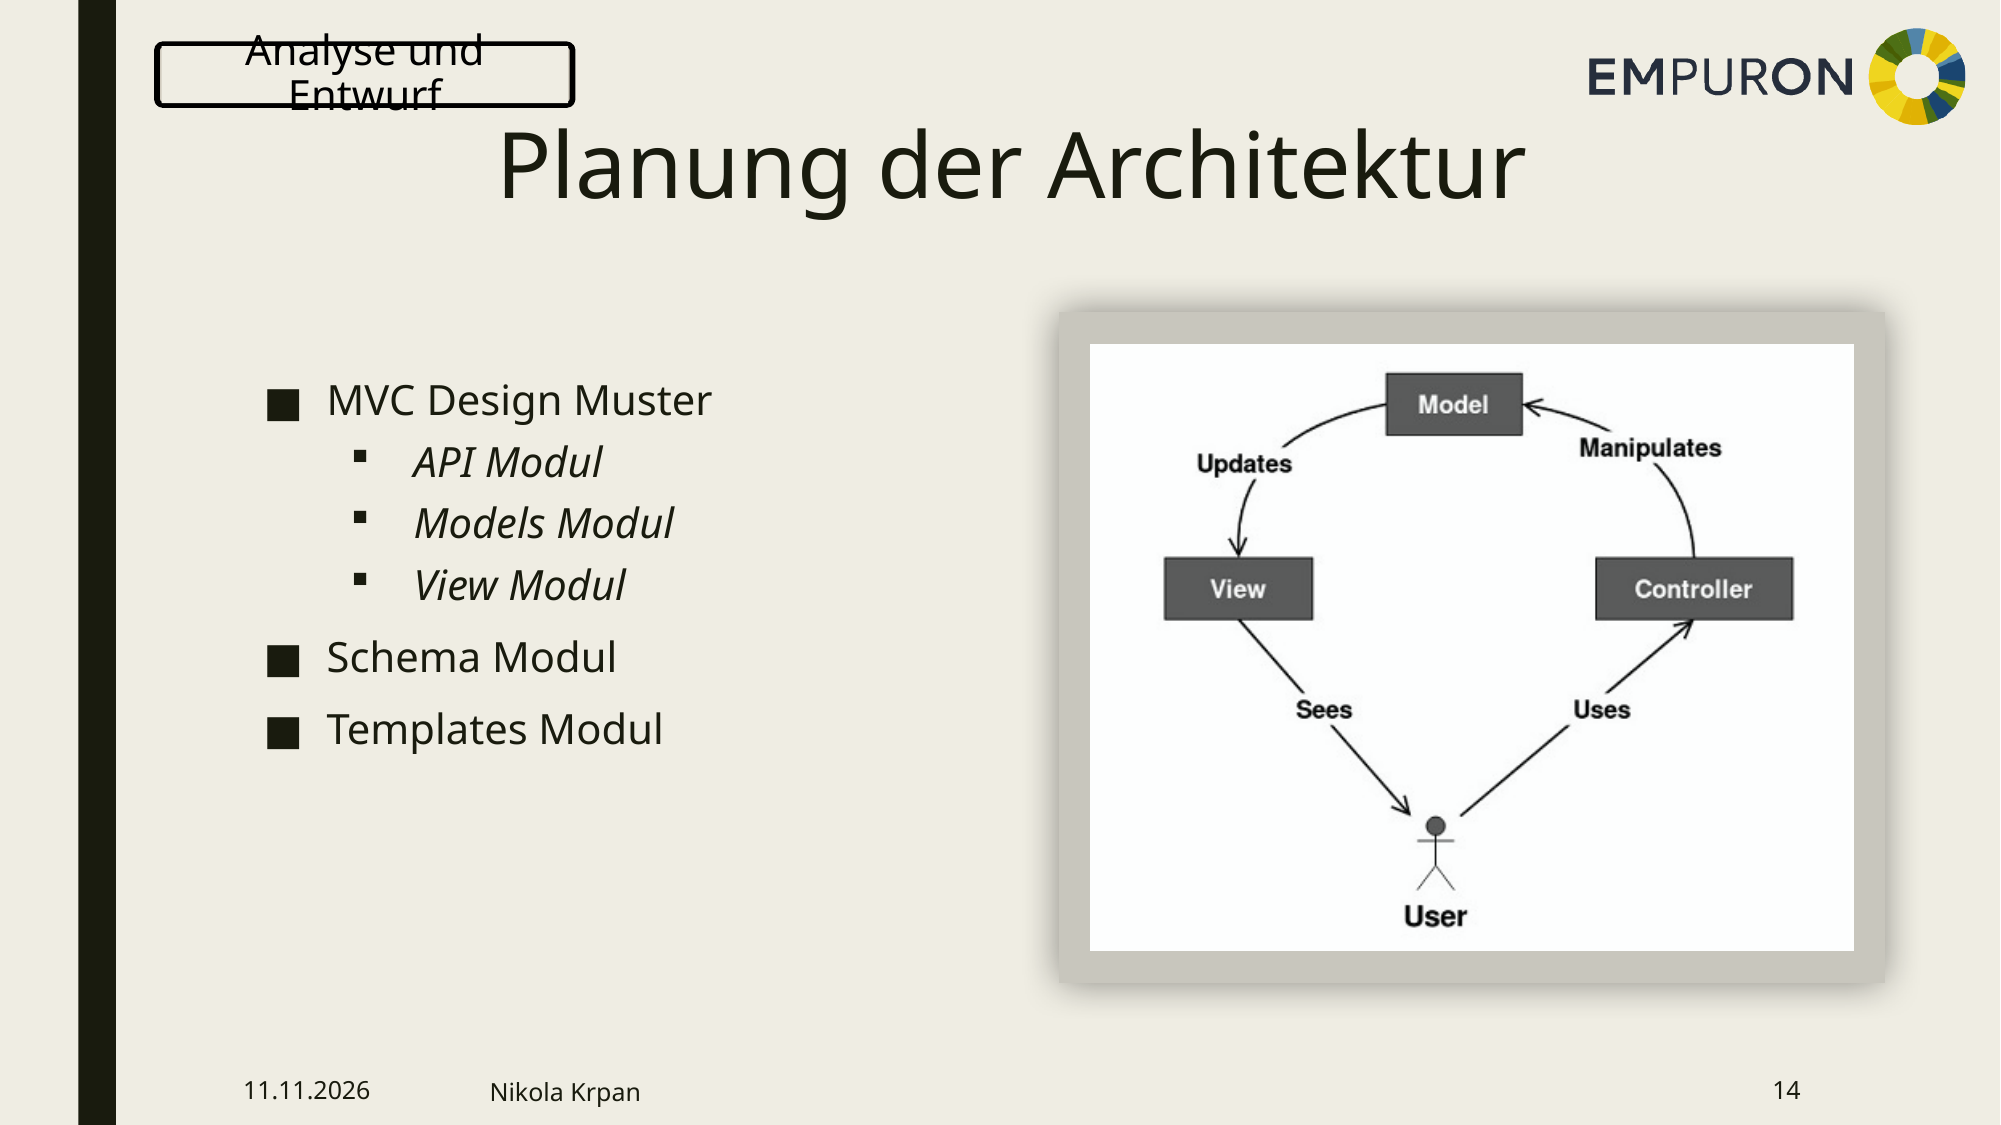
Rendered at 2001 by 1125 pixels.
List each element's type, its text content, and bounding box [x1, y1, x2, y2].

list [1090, 343, 1854, 952]
list MVC Design Muster API Modul Models Modul View Modul Schema Modul Templates Modul [248, 370, 979, 958]
footer Nikola Krpan [474, 1058, 1505, 1125]
title Planung der Architektur [225, 112, 1800, 357]
slide_number 14 [1553, 1058, 1816, 1125]
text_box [156, 44, 573, 105]
picture [1579, 16, 1975, 137]
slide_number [228, 1058, 426, 1125]
